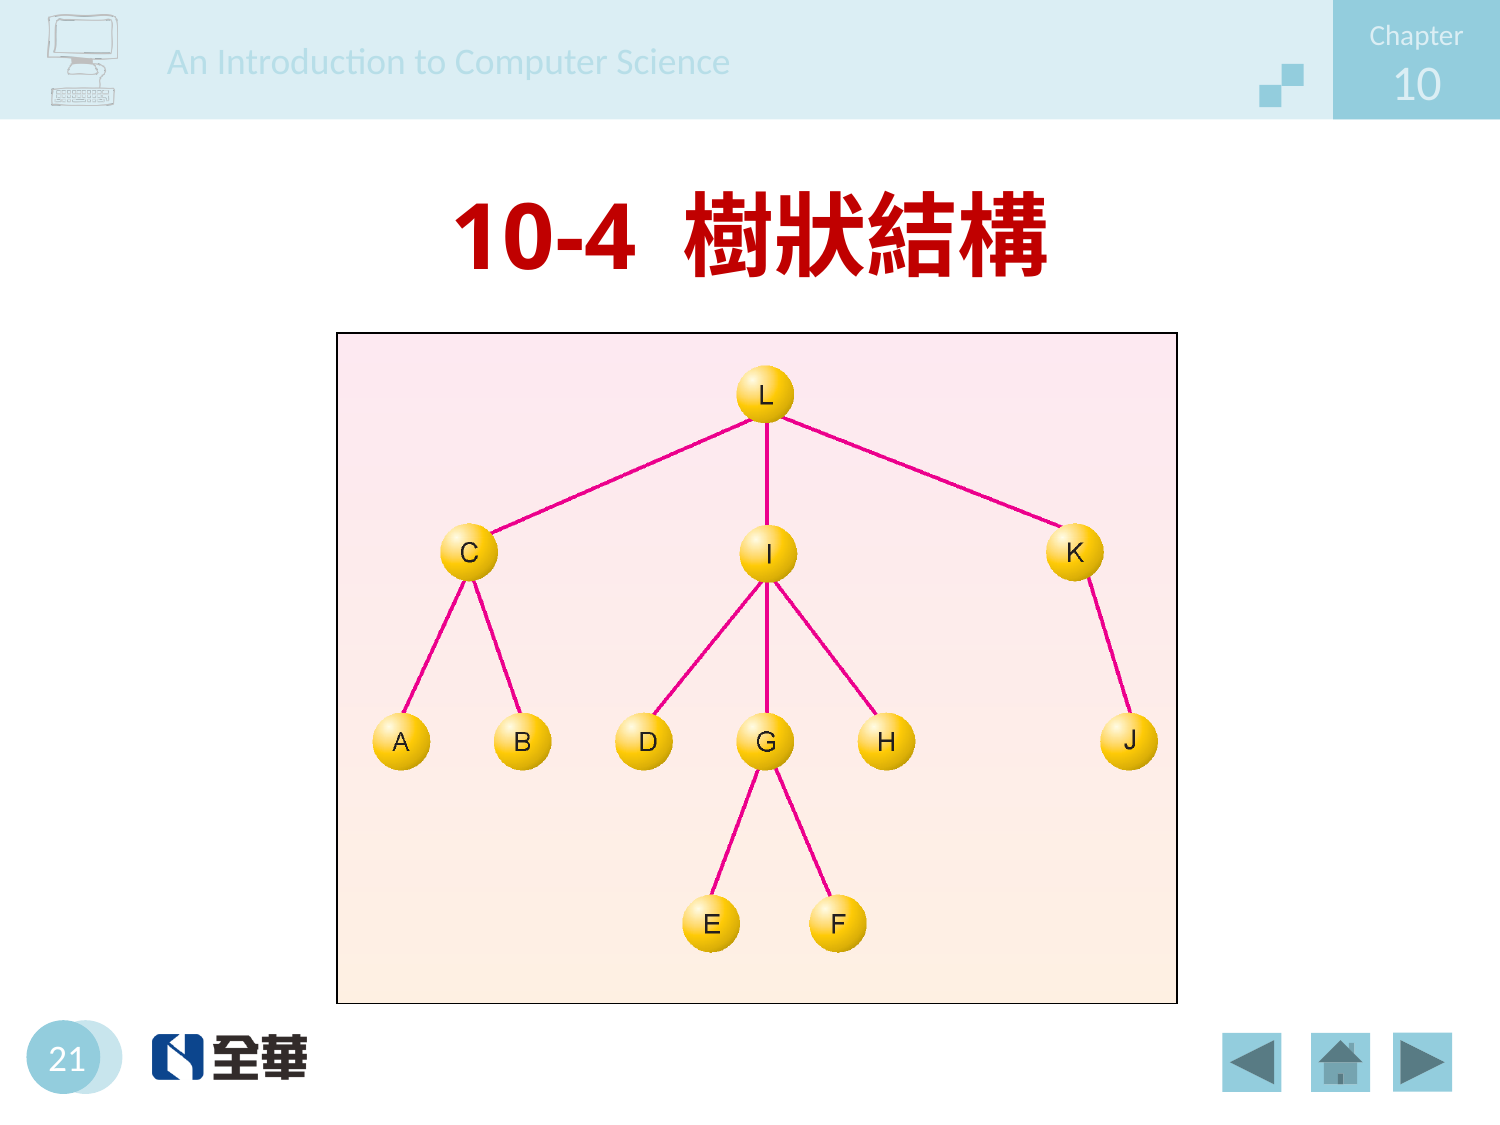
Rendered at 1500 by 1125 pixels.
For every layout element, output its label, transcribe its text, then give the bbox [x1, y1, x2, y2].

title 10-4 樹狀結構 [75, 138, 1425, 327]
picture [47, 14, 118, 106]
picture [337, 333, 1177, 1003]
picture [152, 1034, 307, 1080]
